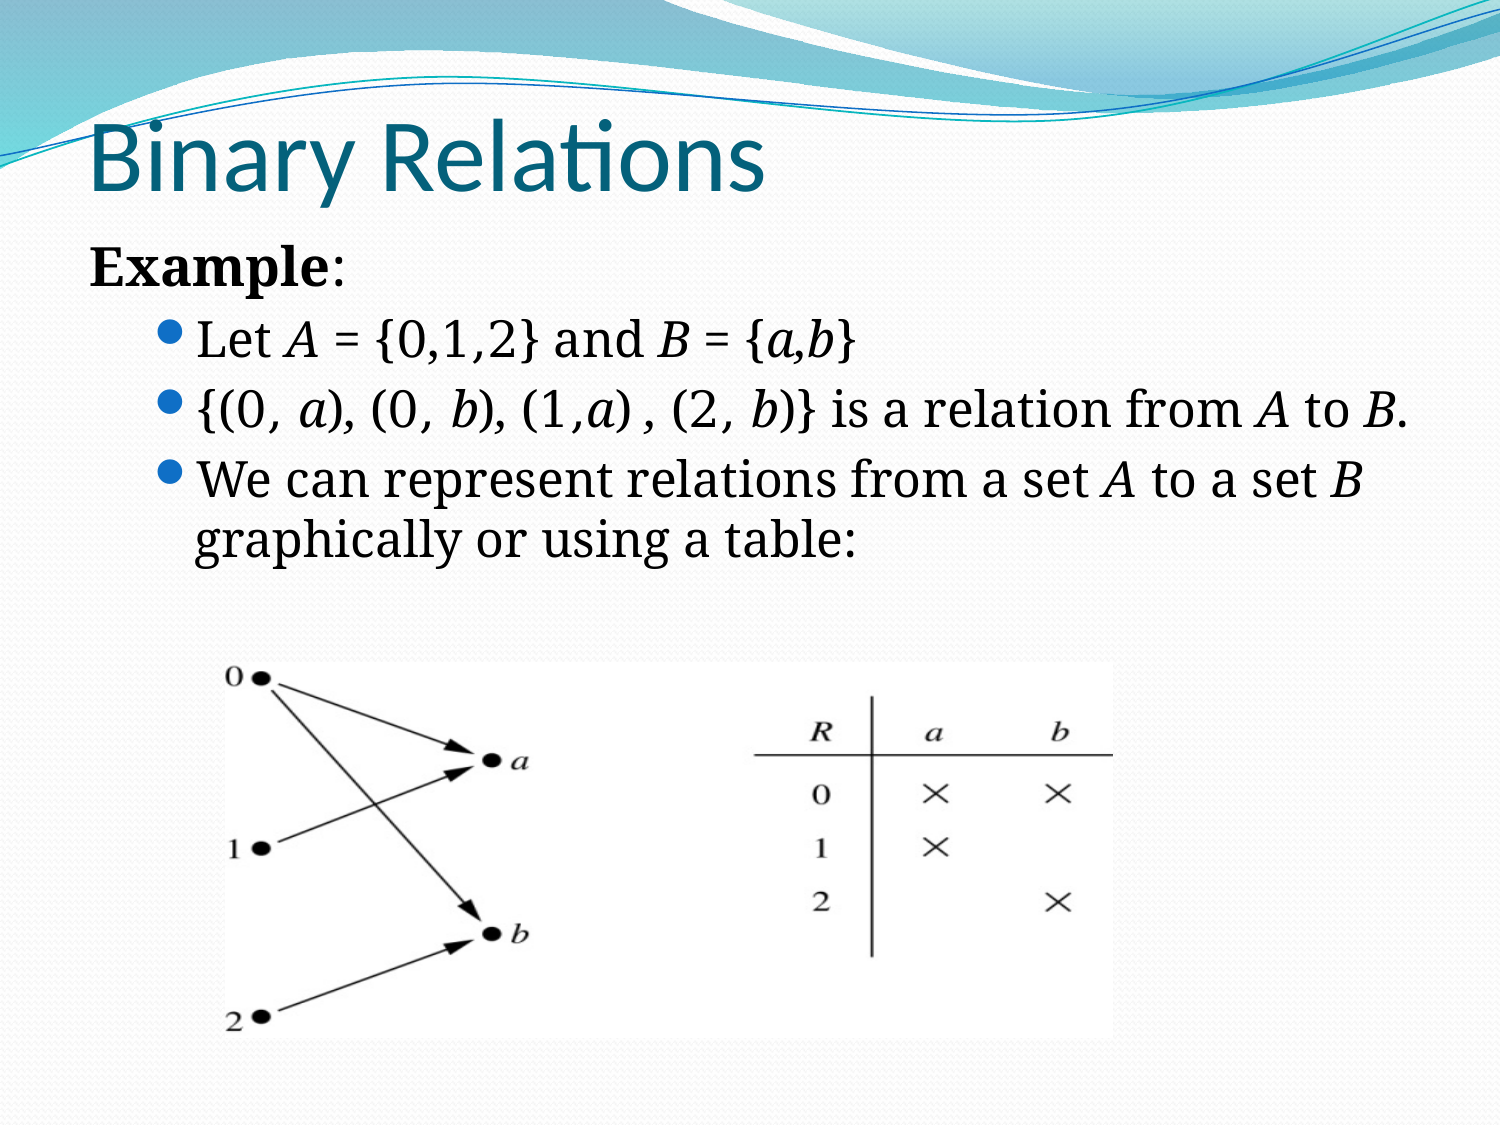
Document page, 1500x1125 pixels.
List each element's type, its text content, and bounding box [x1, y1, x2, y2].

title Binary Relations [87, 67, 1438, 213]
list Example: Let A = {0,1,2} and B = {a,b} {(0, a), (0, b), (1,a) , (2, b)} is a relation from A to B. We can represent relations from a set A to a set B graphically or using a table: [75, 224, 1425, 1038]
picture [224, 662, 1113, 1038]
